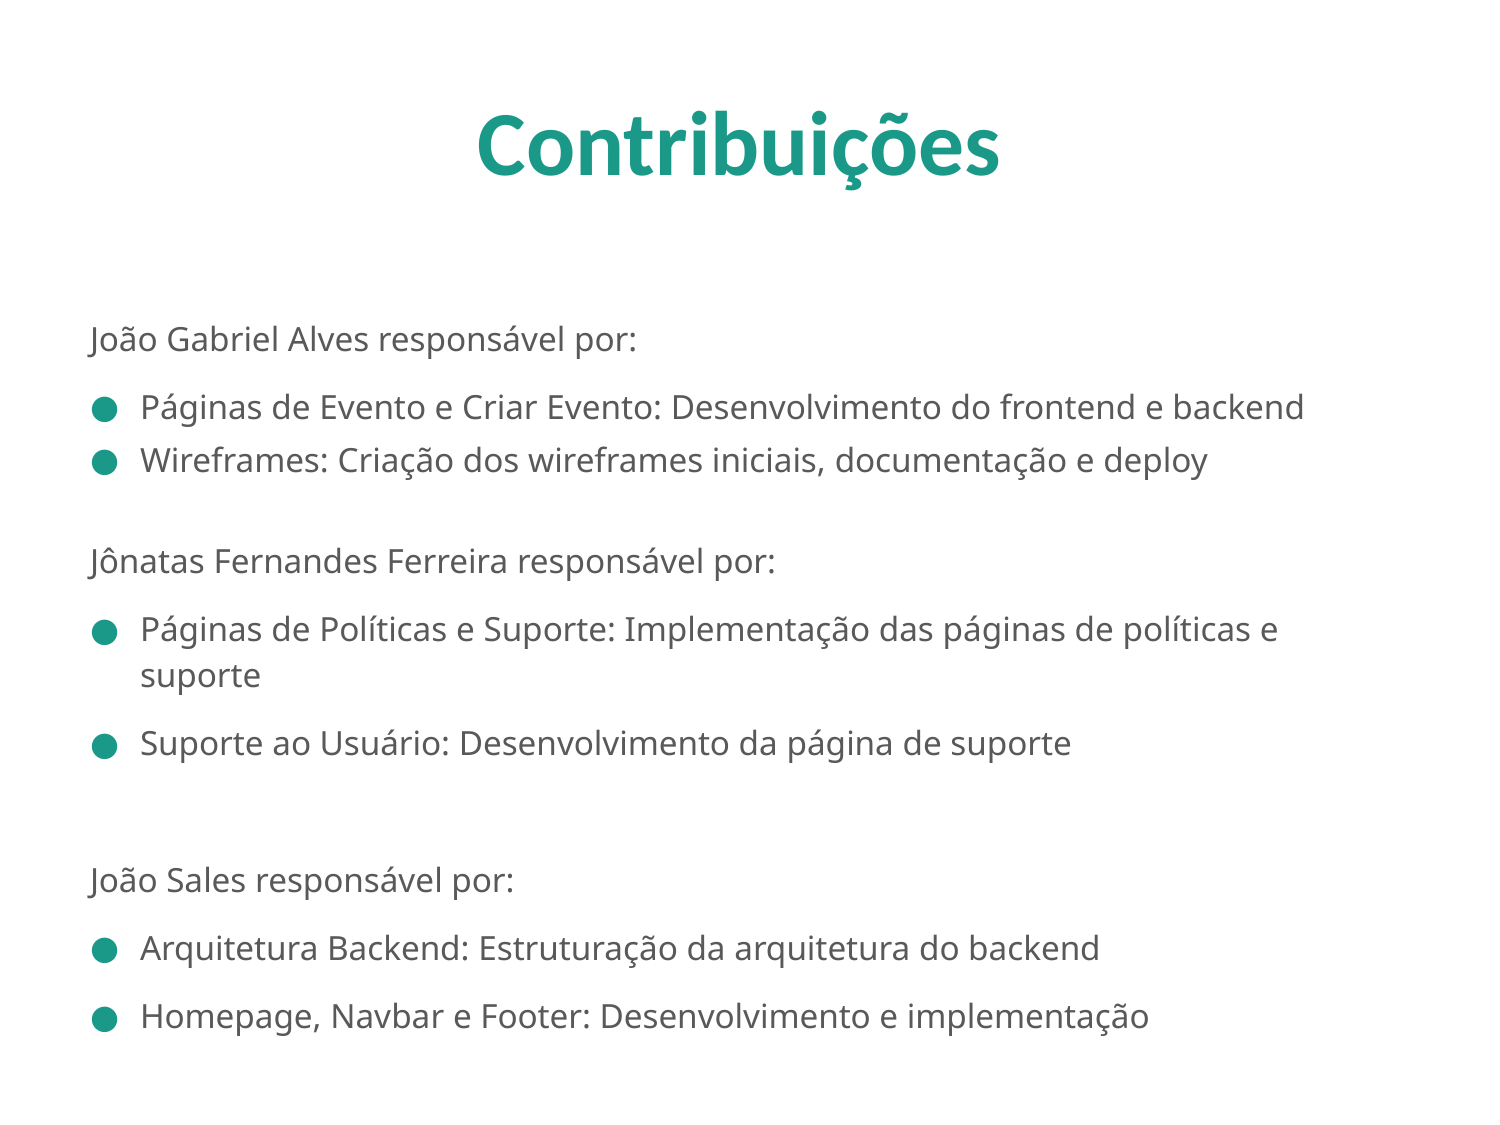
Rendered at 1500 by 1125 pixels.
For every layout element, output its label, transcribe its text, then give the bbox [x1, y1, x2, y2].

title Contribuições [75, 45, 1425, 233]
list João Gabriel Alves responsável por: Páginas de Evento e Criar Evento: Desenvolvimento do frontend e backend Wireframes: Criação dos wireframes iniciais, documentação e deploy Jônatas Fernandes Ferreira responsável por: Páginas de Políticas e Suporte: Implementação das páginas de políticas e suporte Suporte ao Usuário: Desenvolvimento da página de suporte João Sales responsável por: Arquitetura Backend: Estruturação da arquitetura do backend Homepage, Navbar e Footer: Desenvolvimento e implementação [75, 304, 1425, 1047]
